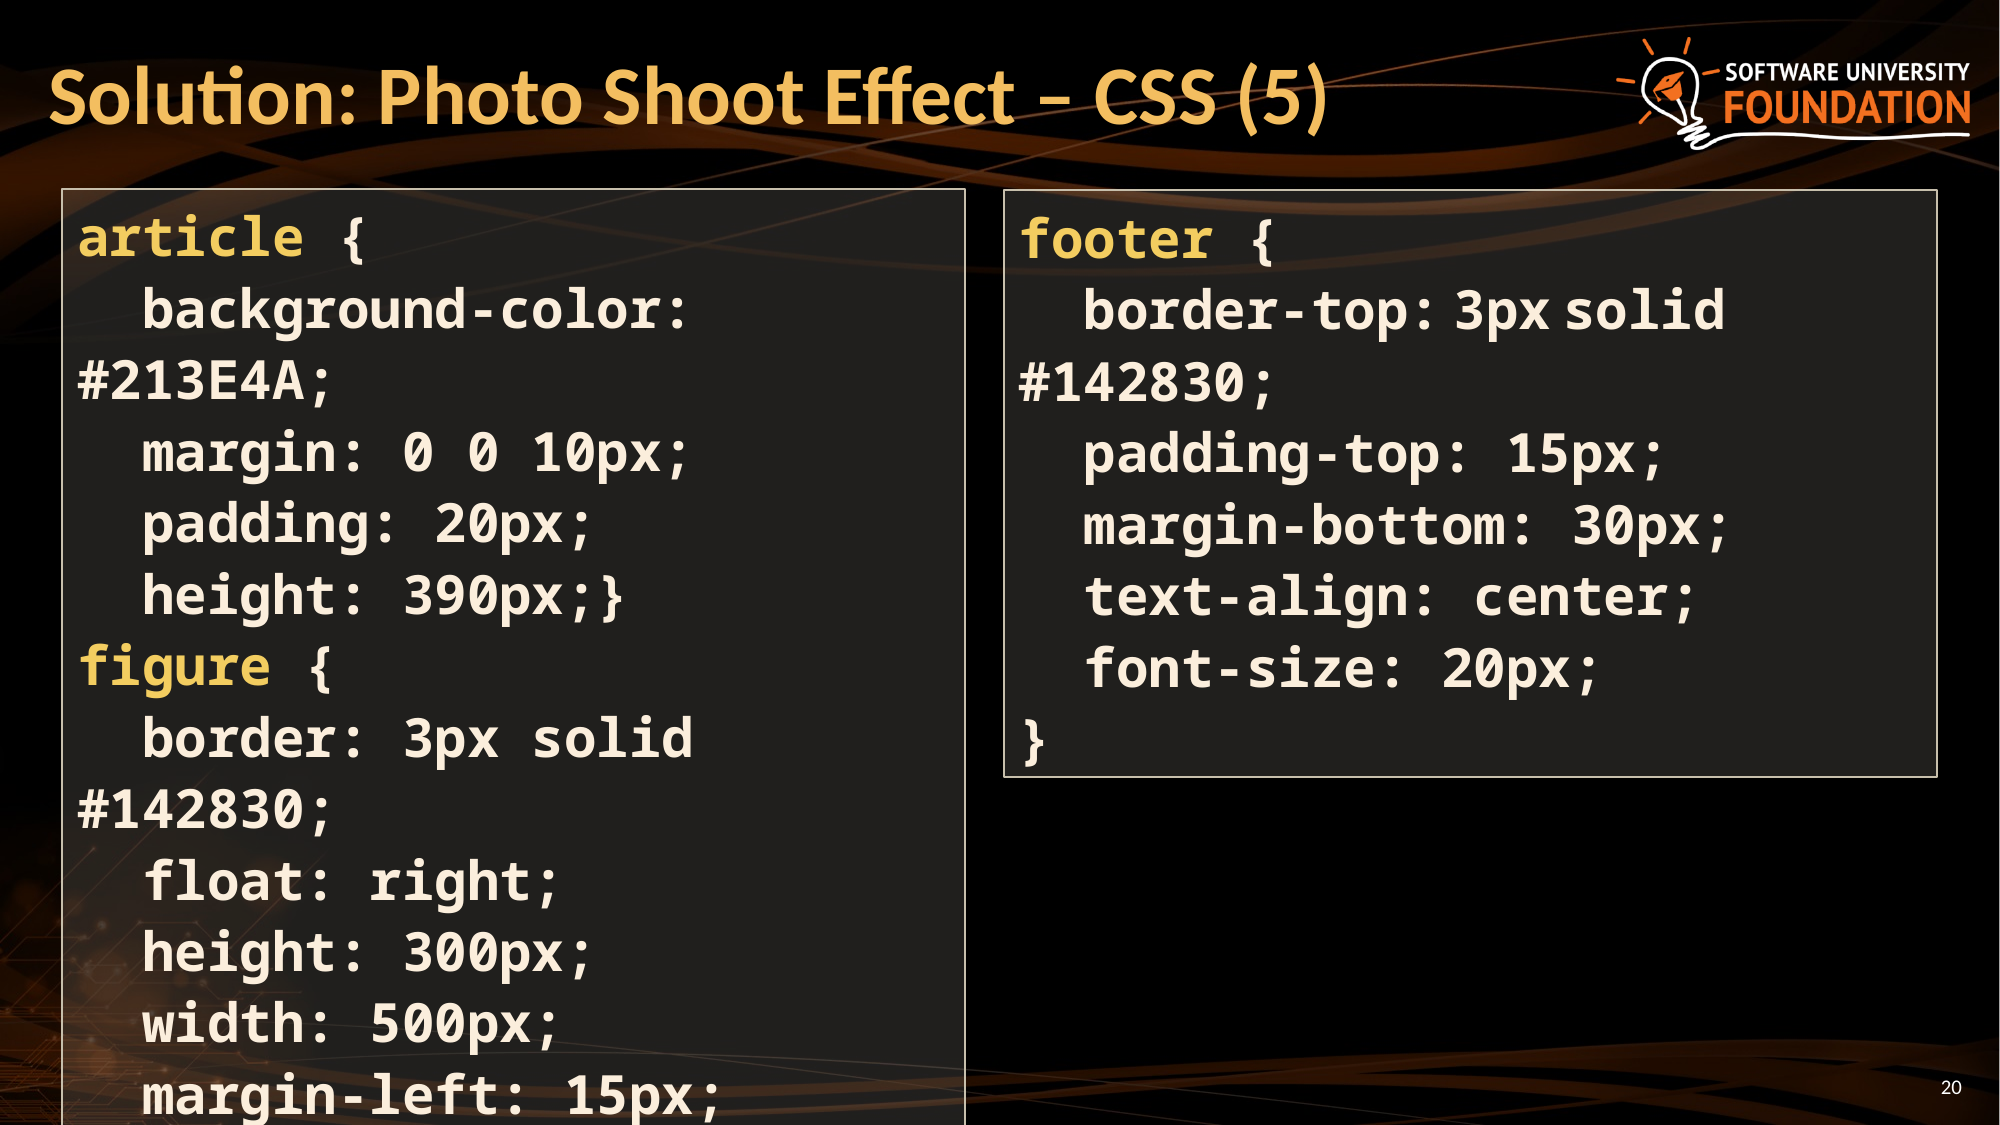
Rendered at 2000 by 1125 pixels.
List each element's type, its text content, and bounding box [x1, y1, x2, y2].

slide_number 20 [1897, 1070, 1968, 1103]
text_box article { background-color: #213E4A; margin: 0 0 10px; padding: 20px; height: 390px;} figure { border: 3px solid #142830; float: right; height: 300px; width: 500px; margin-left: 15px; } [62, 188, 966, 1125]
picture [0, 0, 2000, 1125]
text_box footer { border-top: 3px solid #142830; padding-top: 15px; margin-bottom: 30px; text-align: center; font-size: 20px; } [1004, 190, 1938, 777]
title Solution: Photo Shoot Effect – CSS (5) [30, 6, 1602, 189]
